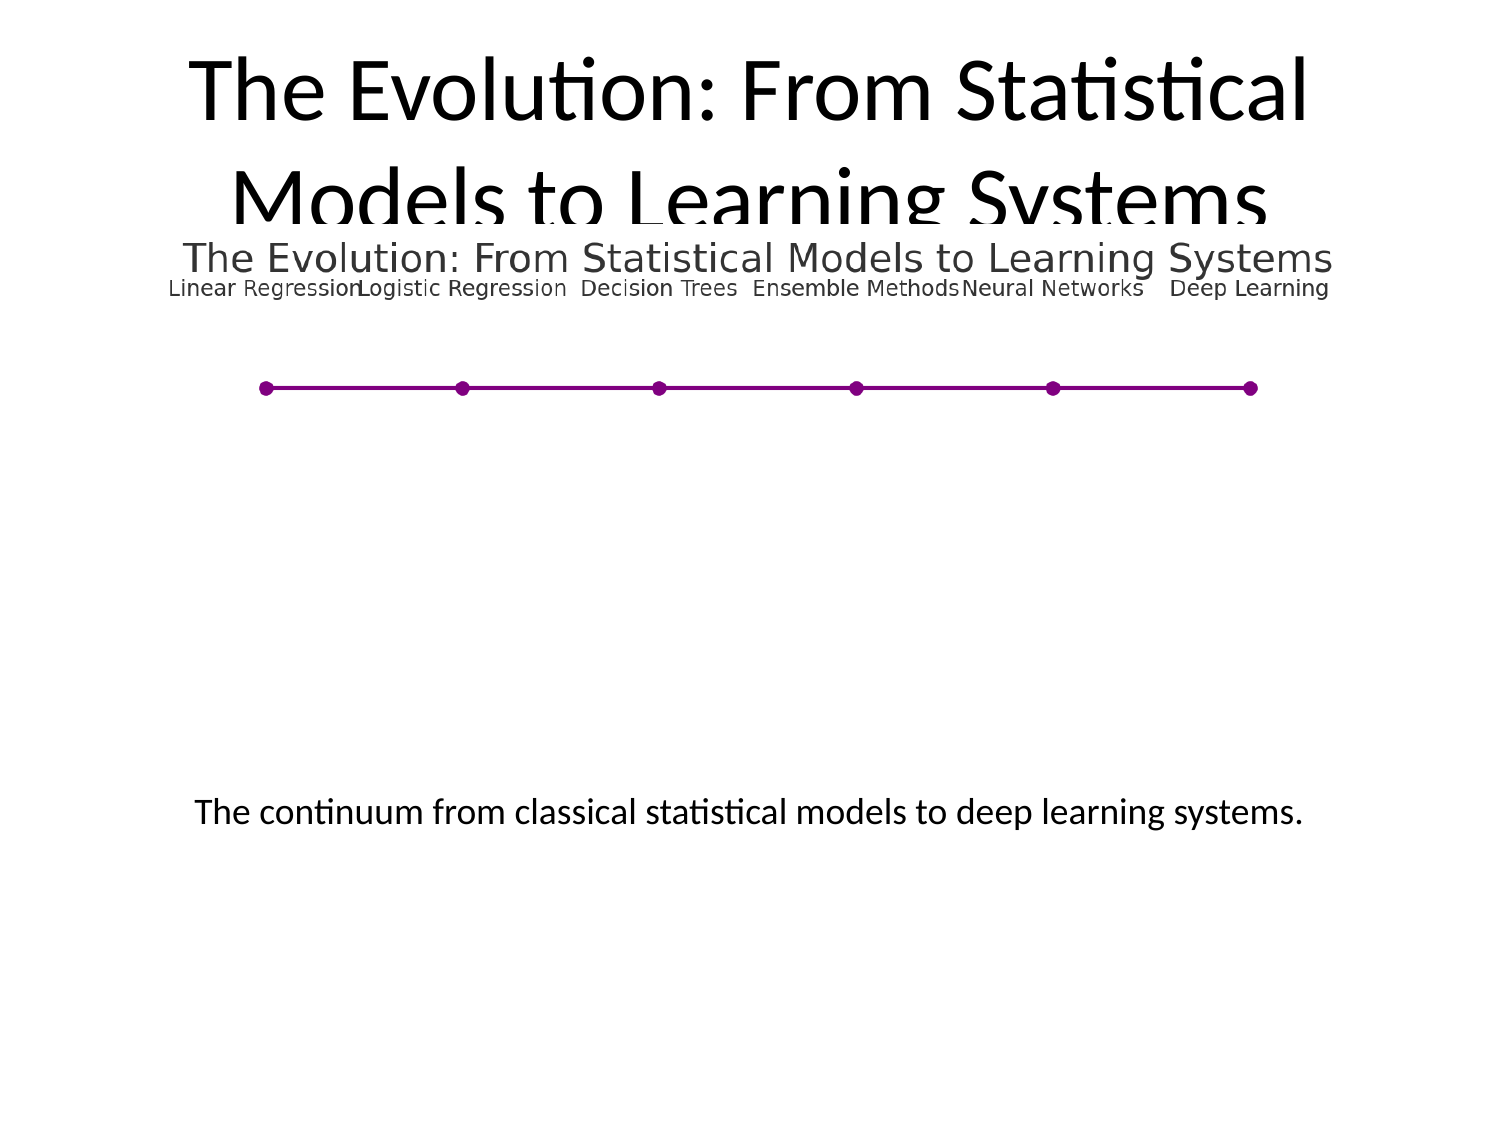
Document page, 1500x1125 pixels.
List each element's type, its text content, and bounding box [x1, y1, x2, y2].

picture [149, 224, 1351, 506]
text_box The continuum from classical statistical models to deep learning systems. [179, 779, 1321, 840]
title The Evolution: From Statistical Models to Learning Systems [75, 45, 1425, 233]
